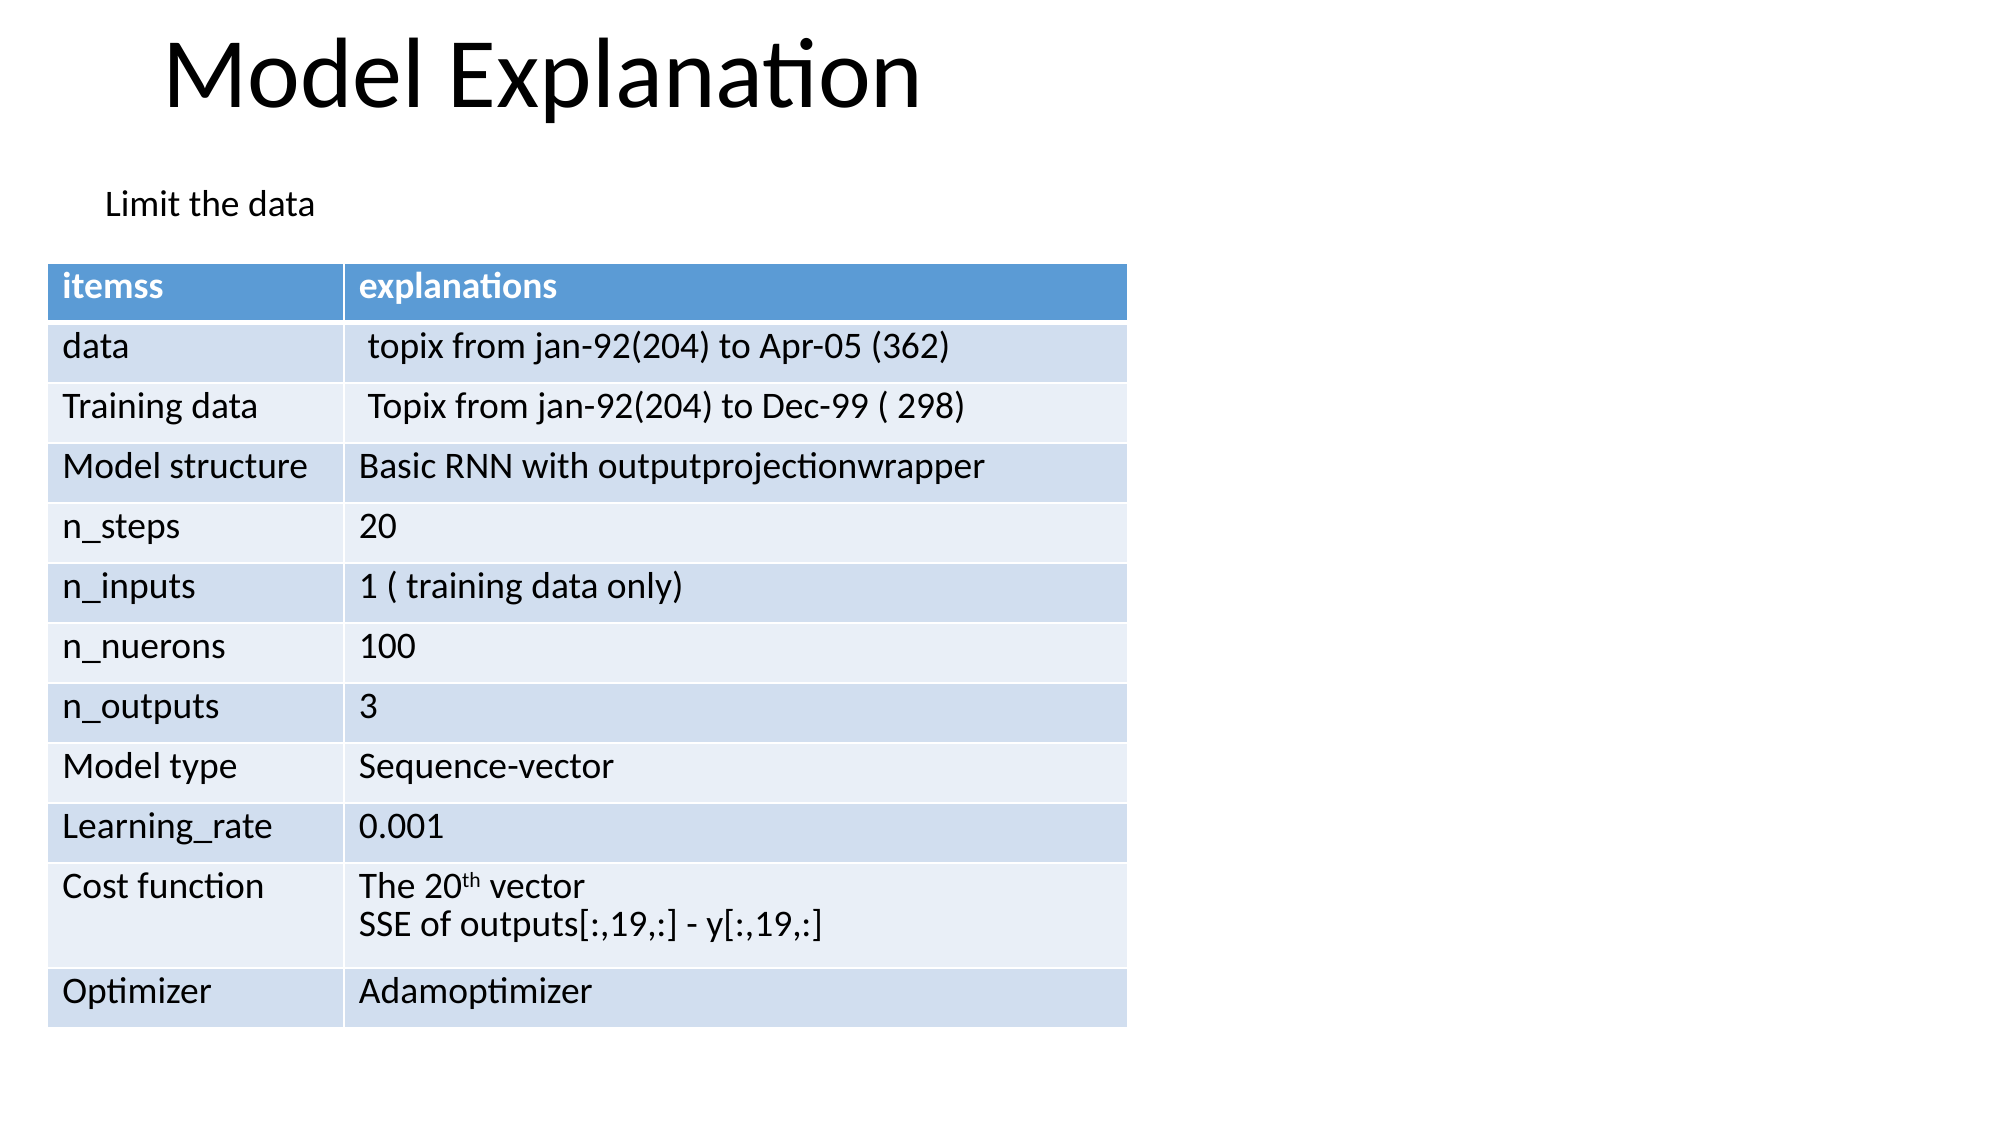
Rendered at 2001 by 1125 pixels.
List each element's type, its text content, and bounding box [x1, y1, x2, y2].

table_cell 1 ( training data only) [345, 564, 1127, 622]
table_cell 0.001 [345, 804, 1127, 862]
table_cell Learning_rate [48, 804, 343, 862]
table_cell Cost function [48, 864, 343, 967]
table_cell n_nuerons [48, 624, 343, 682]
table_cell Topix from jan-92(204) to Dec-99 ( 298) [345, 384, 1127, 442]
table_cell 3 [345, 684, 1127, 742]
table_header itemss [48, 264, 343, 320]
table_cell 100 [345, 624, 1127, 682]
table_cell n_steps [48, 504, 343, 562]
table_cell Model type [48, 744, 343, 802]
table_cell Adamoptimizer [345, 969, 1127, 1027]
table_header explanations [345, 264, 1127, 320]
table_cell topix from jan-92(204) to Apr-05 (362) [345, 325, 1127, 382]
text_box Limit the data [90, 171, 340, 232]
table_cell Basic RNN with outputprojectionwrapper [345, 444, 1127, 502]
table_cell 20 [345, 504, 1127, 562]
table_cell Optimizer [48, 969, 343, 1027]
table_cell Model structure [48, 444, 343, 502]
table_cell Training data [48, 384, 343, 442]
table_cell n_outputs [48, 684, 343, 742]
text_box Model Explanation [147, 0, 939, 135]
table_cell The 20th vector SSE of outputs[:,19,:] - y[:,19,:] [345, 864, 1127, 967]
table_cell Sequence-vector [345, 744, 1127, 802]
table_cell data [48, 325, 343, 382]
table_cell n_inputs [48, 564, 343, 622]
